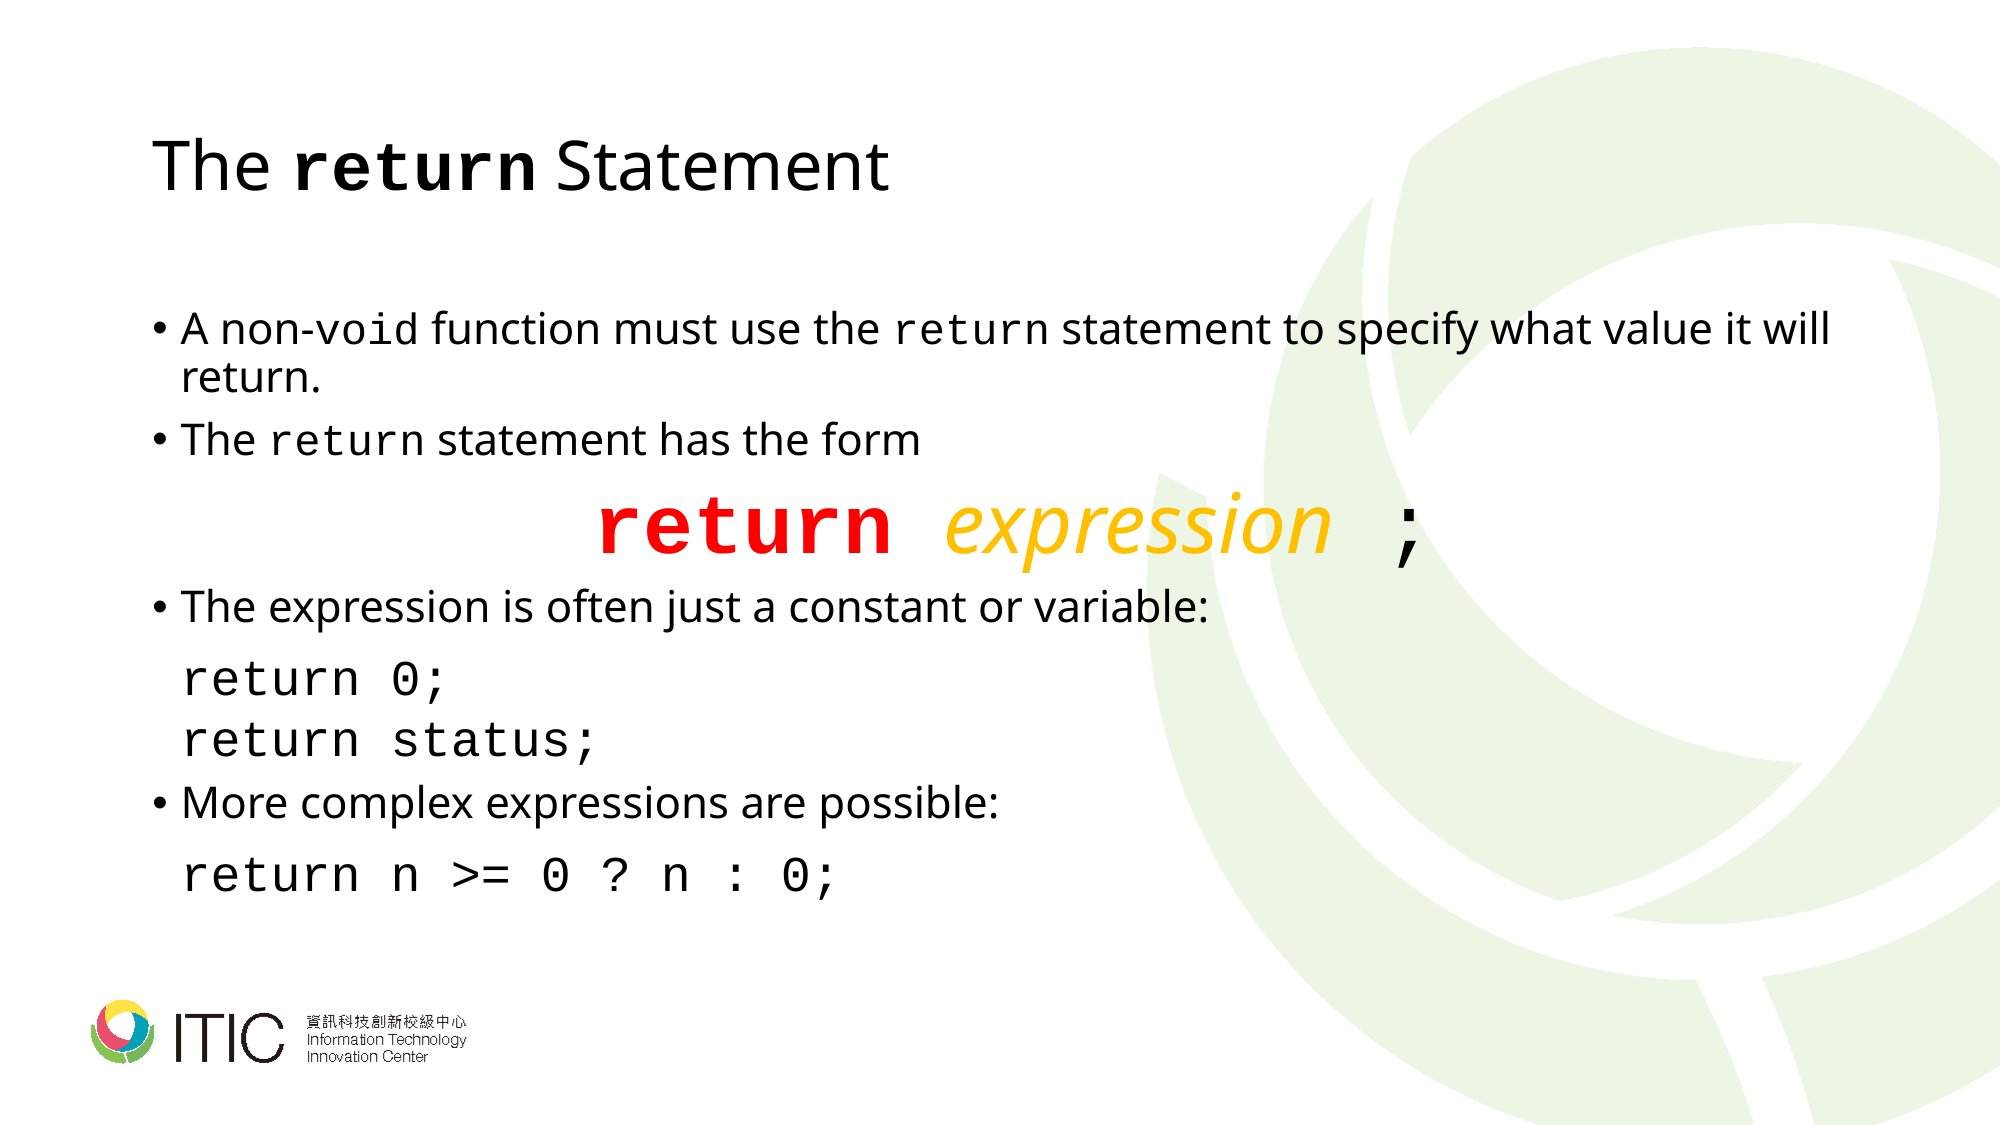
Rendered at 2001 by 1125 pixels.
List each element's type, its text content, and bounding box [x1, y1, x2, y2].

picture [0, 0, 2001, 1125]
title The return Statement [137, 59, 1863, 278]
list A non-void function must use the return statement to specify what value it will return. The return statement has the form return expression ; The expression is often just a constant or variable: return 0; return status; More complex expressions are possible: return n >= 0 ? n : 0; [137, 299, 1863, 1014]
